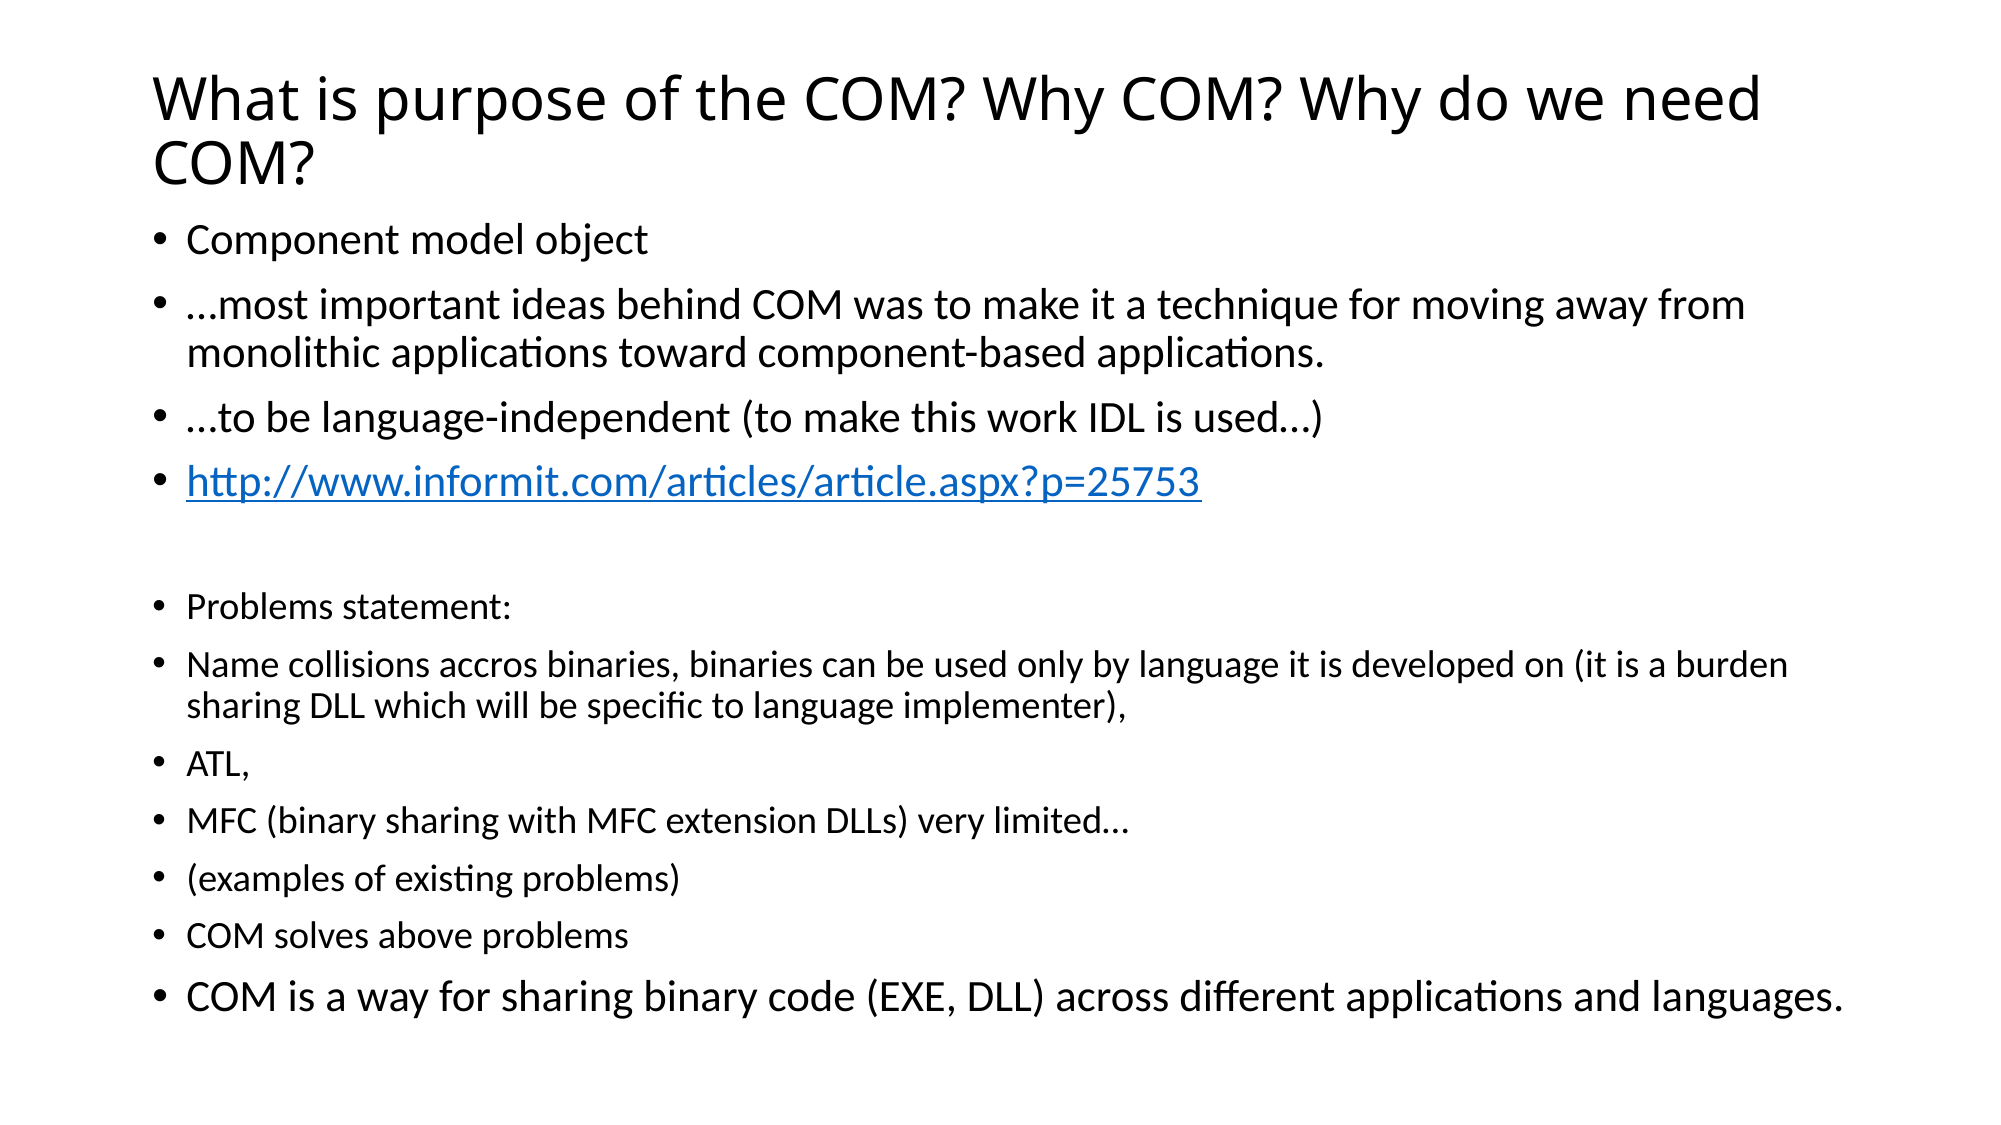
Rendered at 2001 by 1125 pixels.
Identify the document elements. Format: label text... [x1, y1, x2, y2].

title What is purpose of the COM? Why COM? Why do we need COM? [137, 59, 1863, 208]
list Component model object …most important ideas behind COM was to make it a technique for moving away from monolithic applications toward component-based applications. …to be language-independent (to make this work IDL is used…) http://www.informit.com/articles/article.aspx?p=25753 Problems statement: Name collisions accros binaries, binaries can be used only by language it is developed on (it is a burden sharing DLL which will be specific to language implementer), ATL, MFC (binary sharing with MFC extension DLLs) very limited… (examples of existing problems) COM solves above problems COM is a way for sharing binary code (EXE, DLL) across different applications and languages. [137, 208, 1863, 1078]
